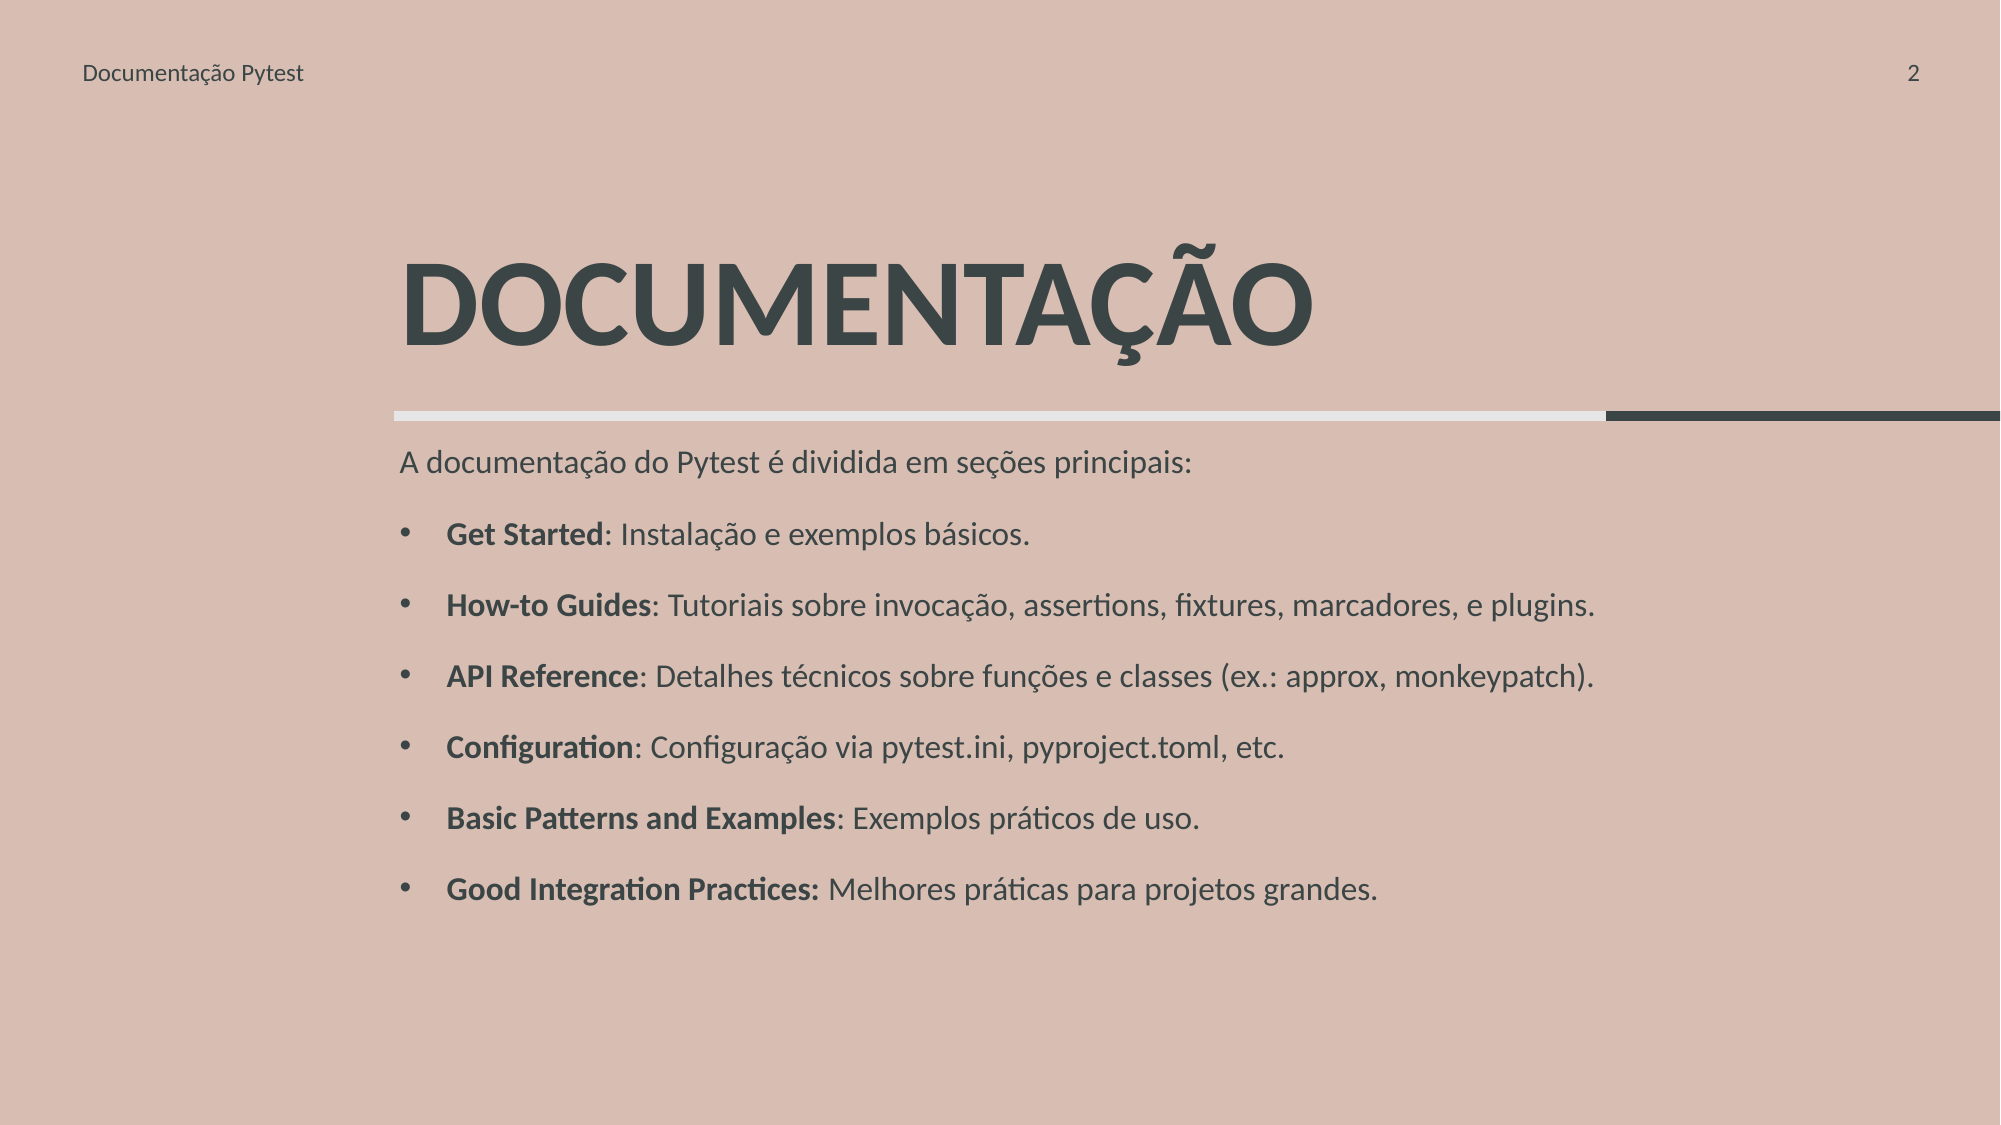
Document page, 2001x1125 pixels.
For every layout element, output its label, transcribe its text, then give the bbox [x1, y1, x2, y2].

list A documentação do Pytest é dividida em seções principais: Get Started: Instalação e exemplos básicos. How-to Guides: Tutoriais sobre invocação, assertions, fixtures, marcadores, e plugins. API Reference: Detalhes técnicos sobre funções e classes (ex.: approx, monkeypatch). Configuration: Configuração via pytest.ini, pyproject.toml, etc. Basic Patterns and Examples: Exemplos práticos de uso. Good Integration Practices: Melhores práticas para projetos grandes. [384, 433, 1614, 1125]
slide_number 2 [1660, 49, 1935, 95]
footer Documentação Pytest [67, 49, 368, 95]
title Documentação [385, 241, 1616, 358]
